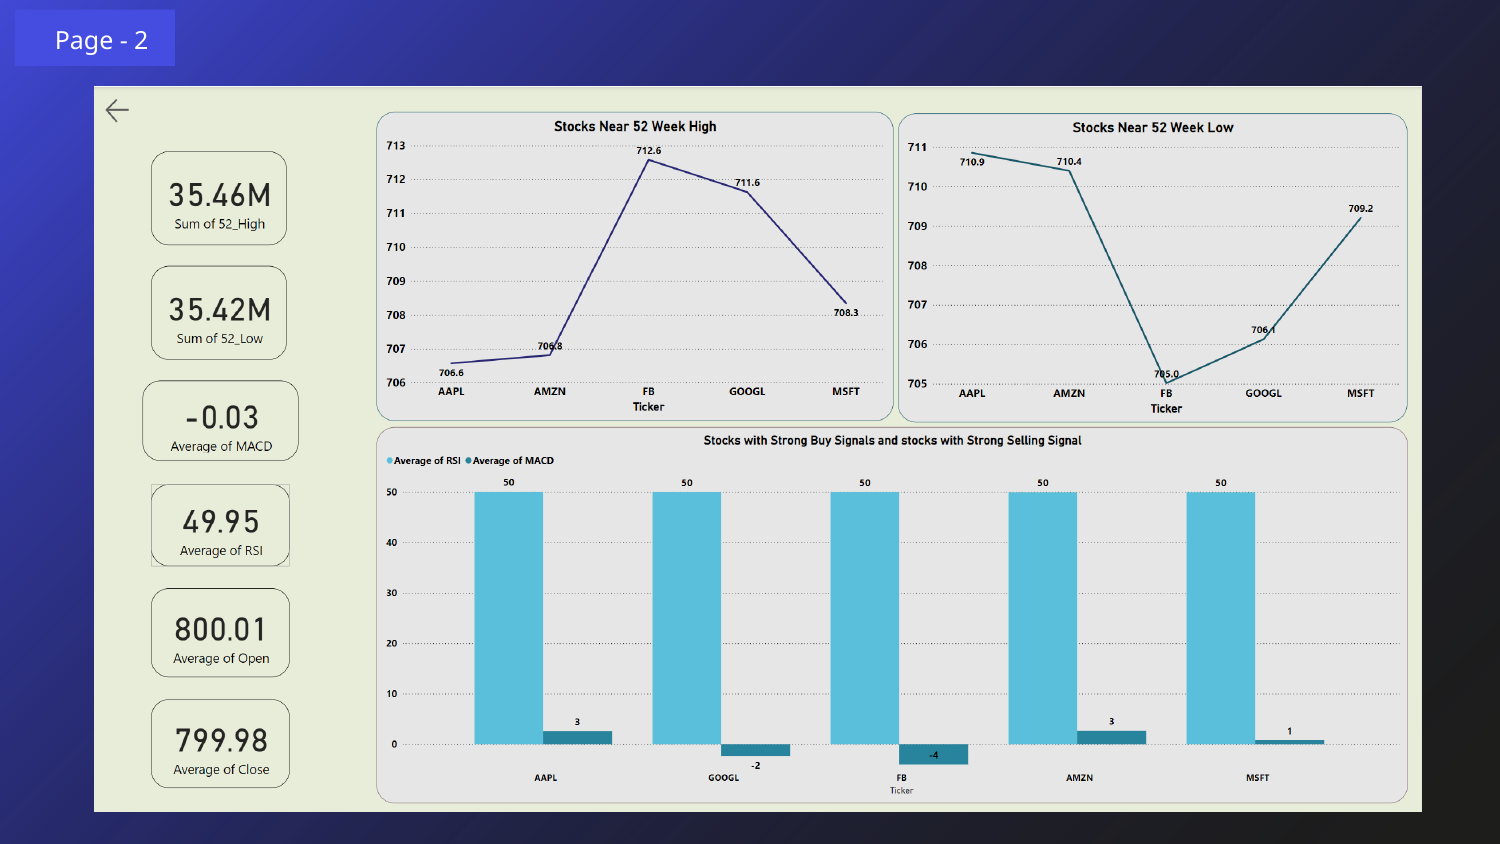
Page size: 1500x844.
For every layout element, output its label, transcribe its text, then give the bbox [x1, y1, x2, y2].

subtitle Page - 2 [14, 9, 175, 66]
picture [0, 0, 1500, 844]
